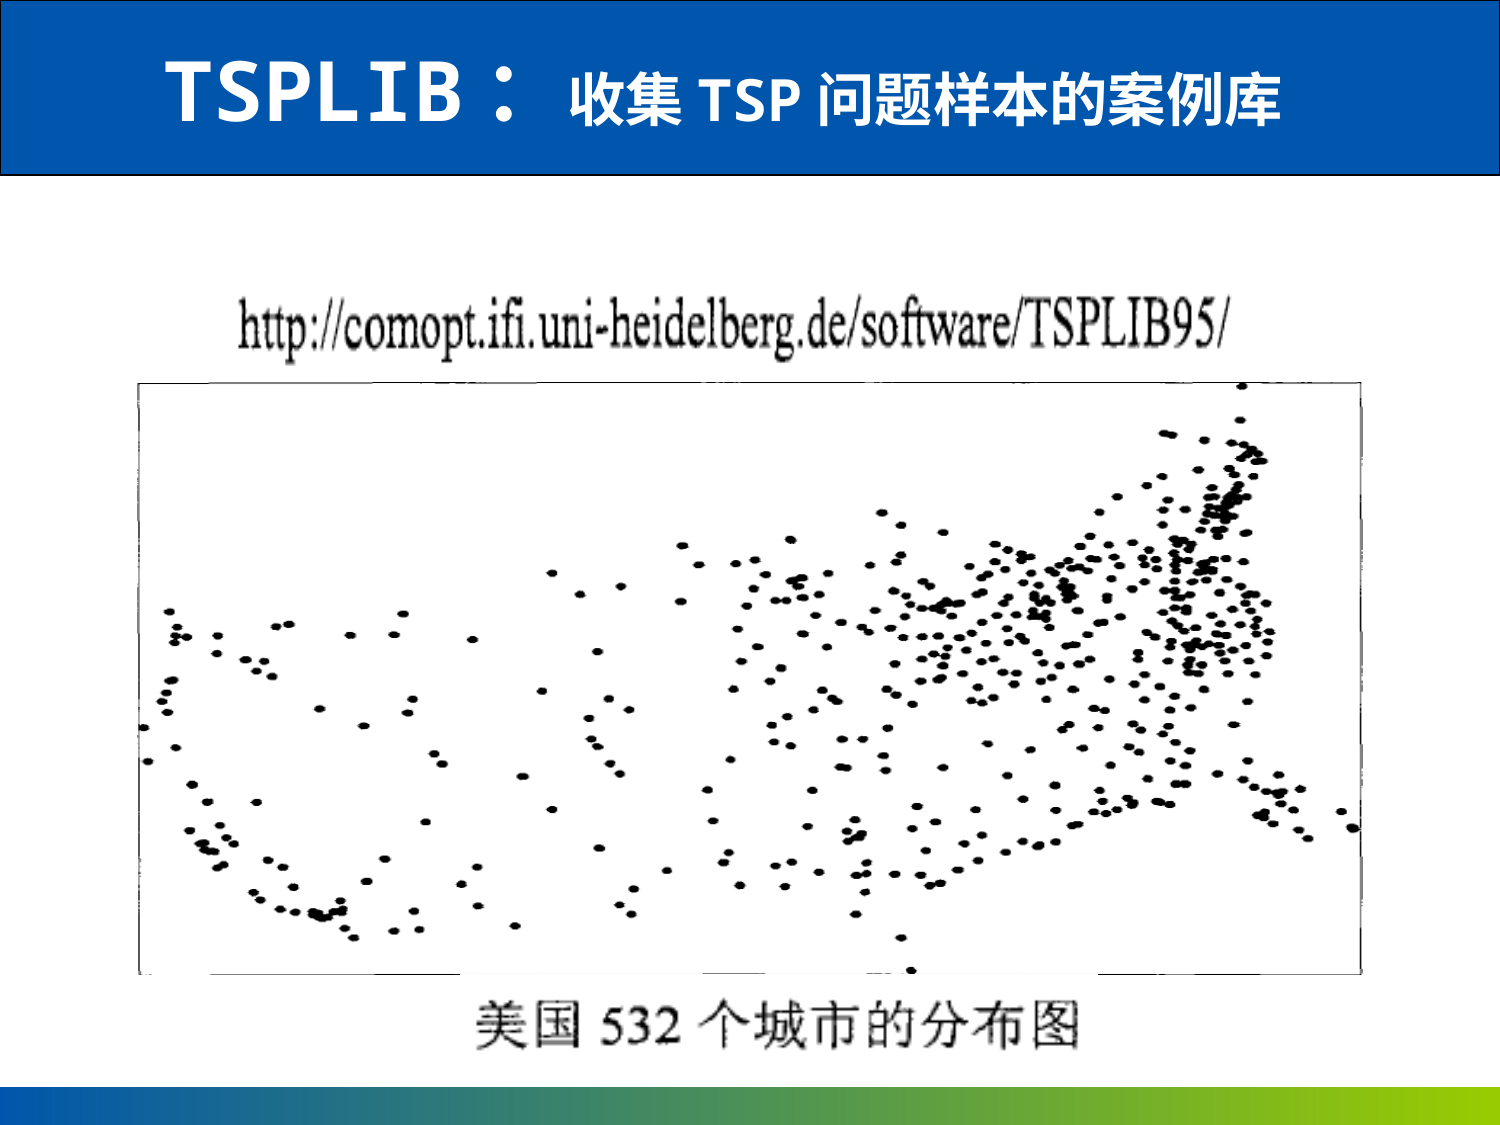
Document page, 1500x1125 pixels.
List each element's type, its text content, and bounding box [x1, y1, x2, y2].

title TSPLIB：收集TSP问题样本的案例库 [60, 30, 1399, 146]
picture [136, 275, 1363, 1073]
